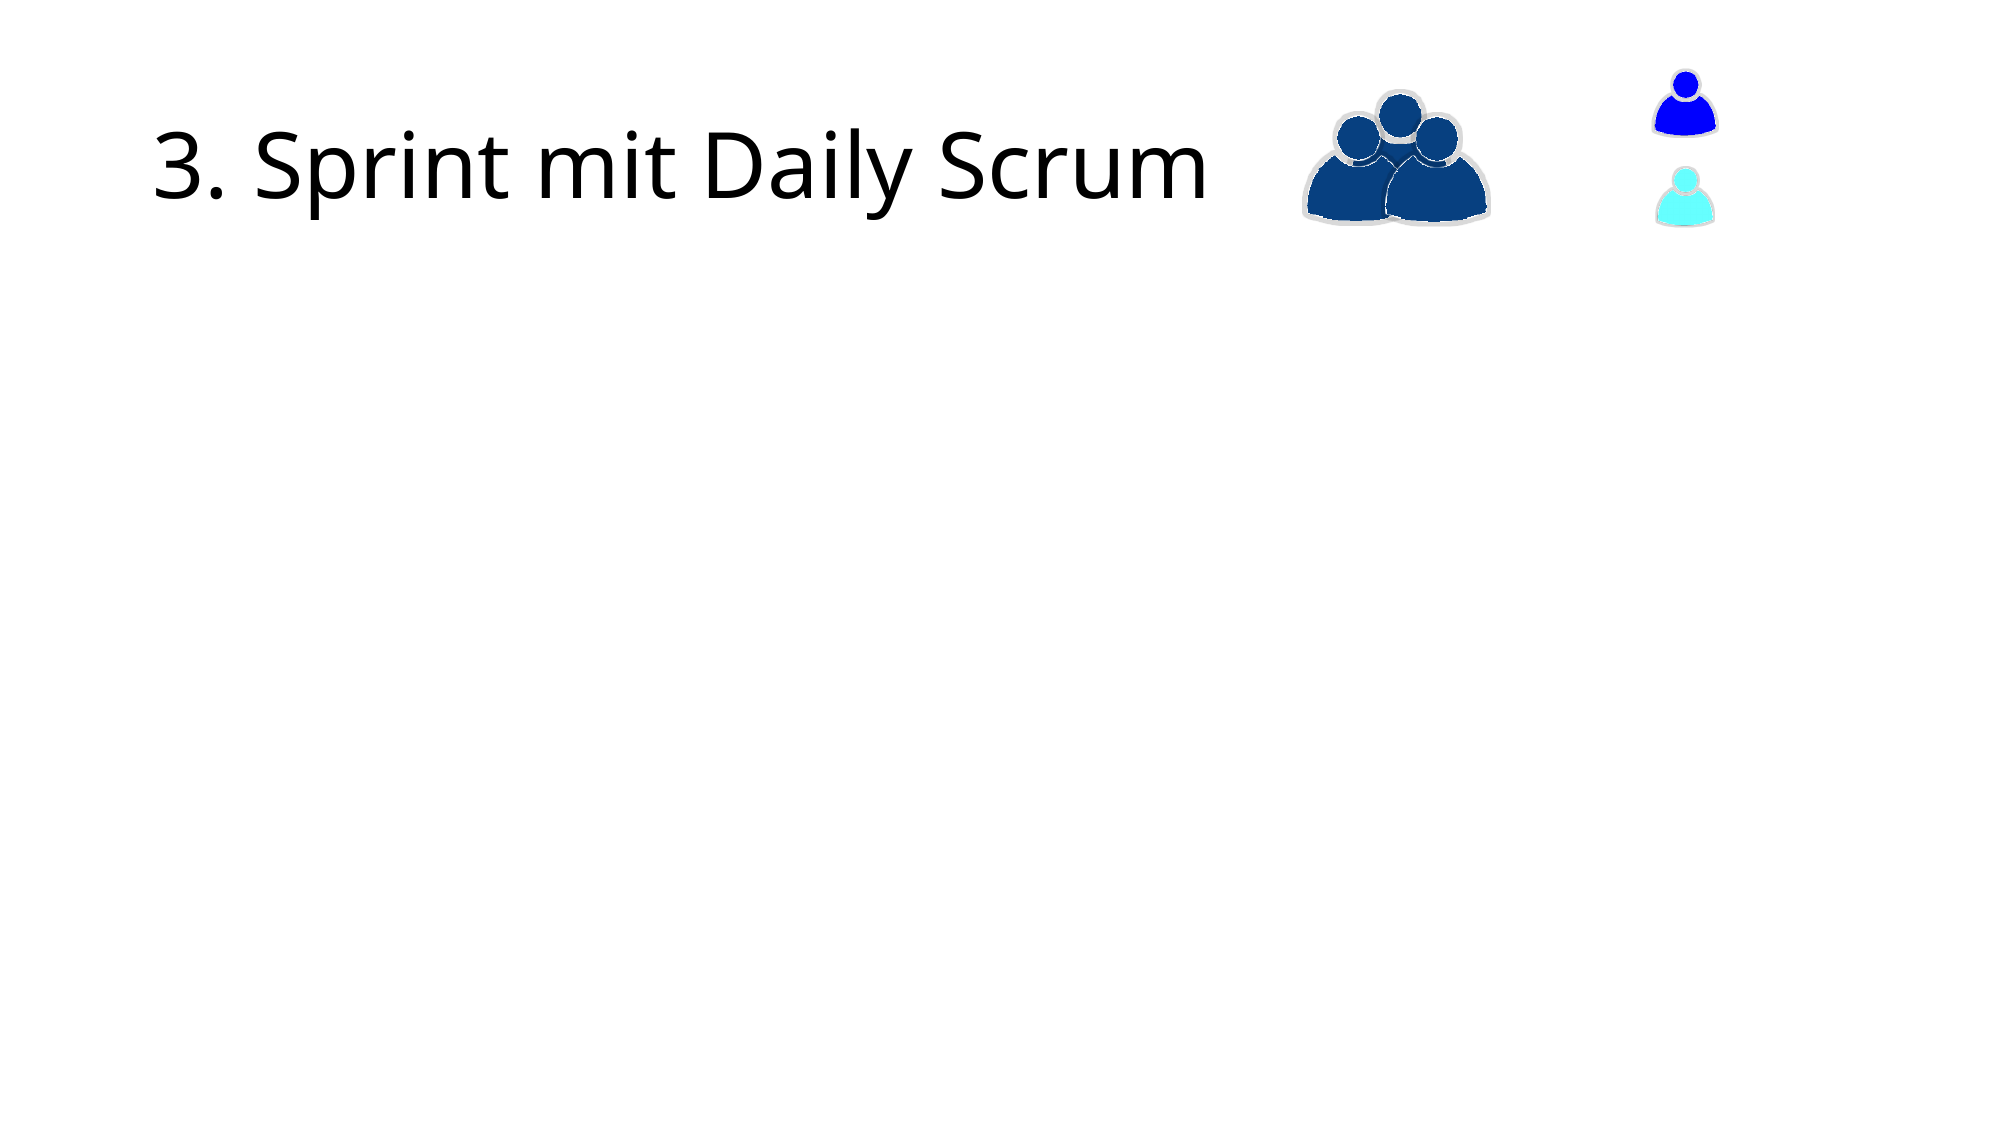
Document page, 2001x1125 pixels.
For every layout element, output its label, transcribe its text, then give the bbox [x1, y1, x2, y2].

picture [1619, 37, 1751, 256]
title 3. Sprint mit Daily Scrum [137, 59, 1863, 278]
picture [1290, 37, 1508, 256]
